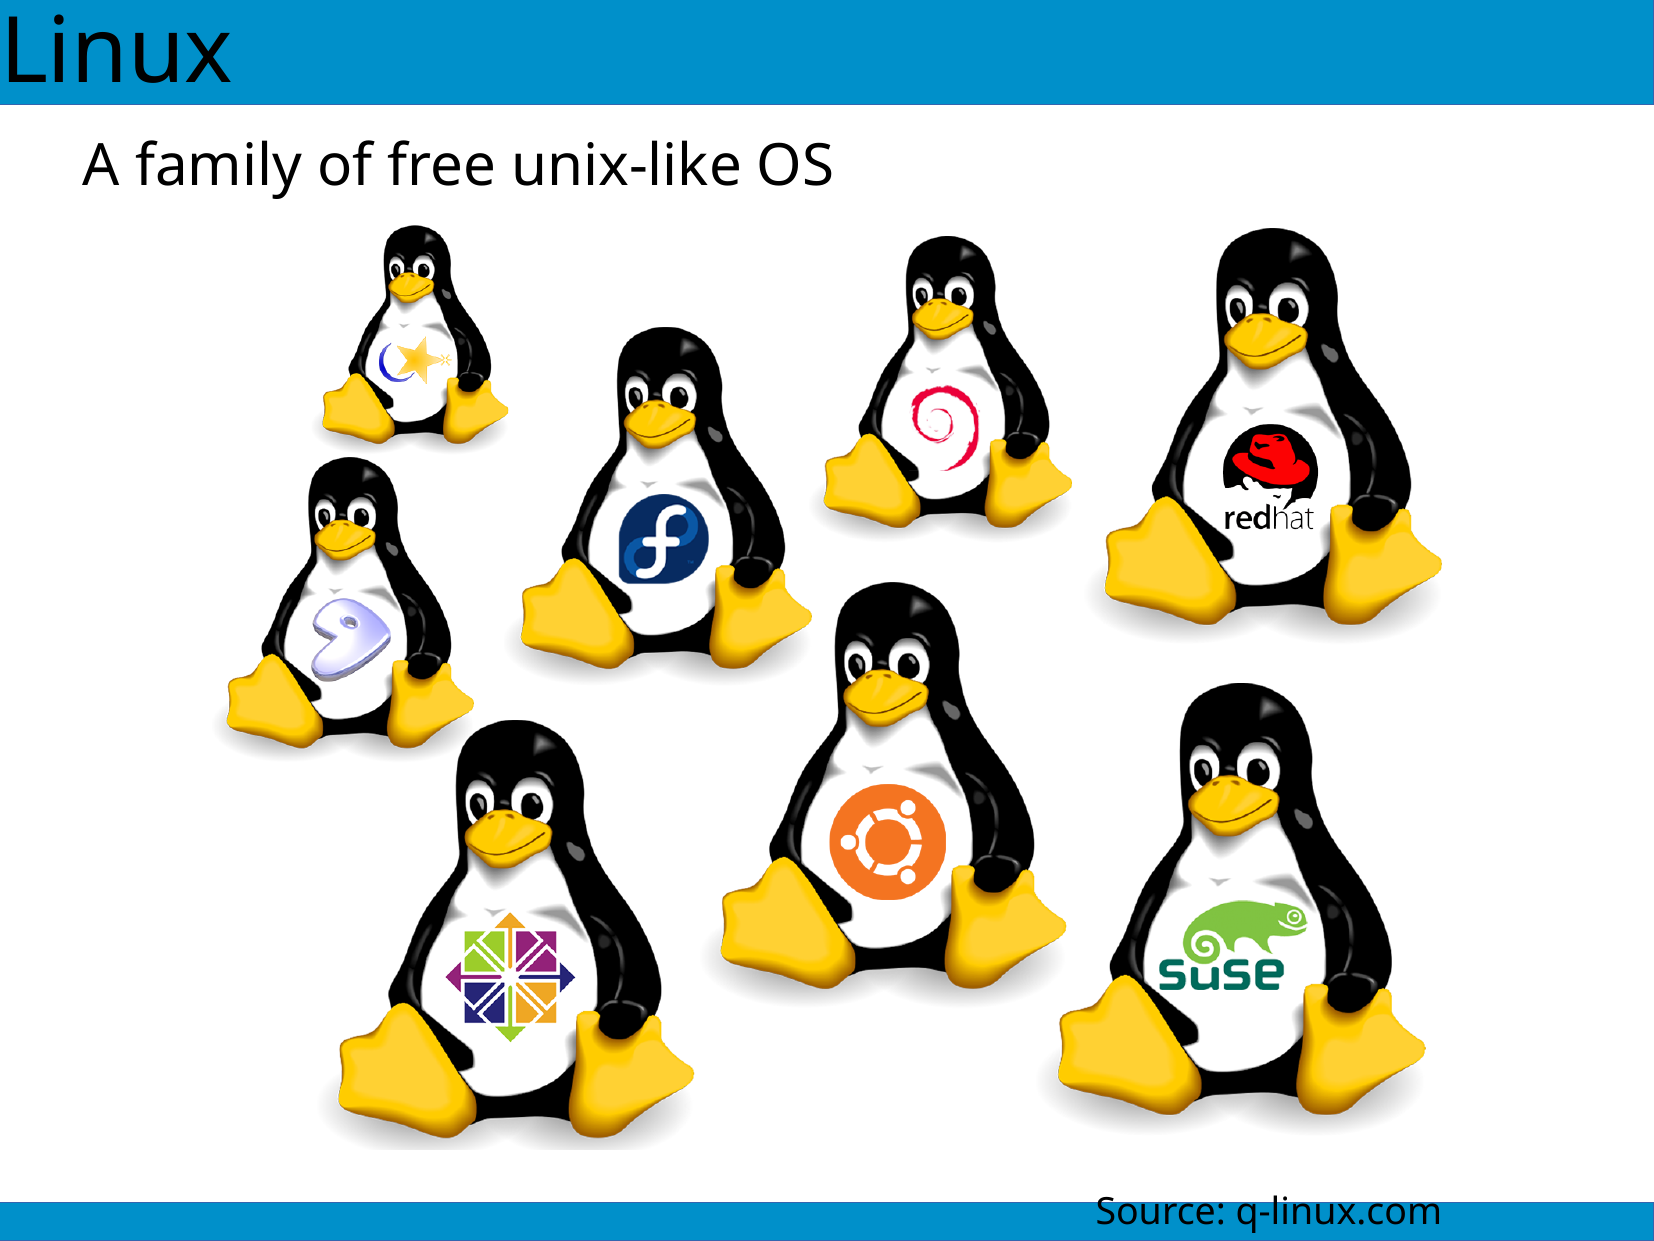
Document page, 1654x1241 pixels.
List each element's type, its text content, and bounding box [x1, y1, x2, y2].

title Linux [0, 0, 1654, 105]
picture [203, 213, 1456, 1151]
list A family of free unix-like OS [82, 135, 1571, 855]
text_box Source: q-linux.com [1080, 1179, 1458, 1240]
